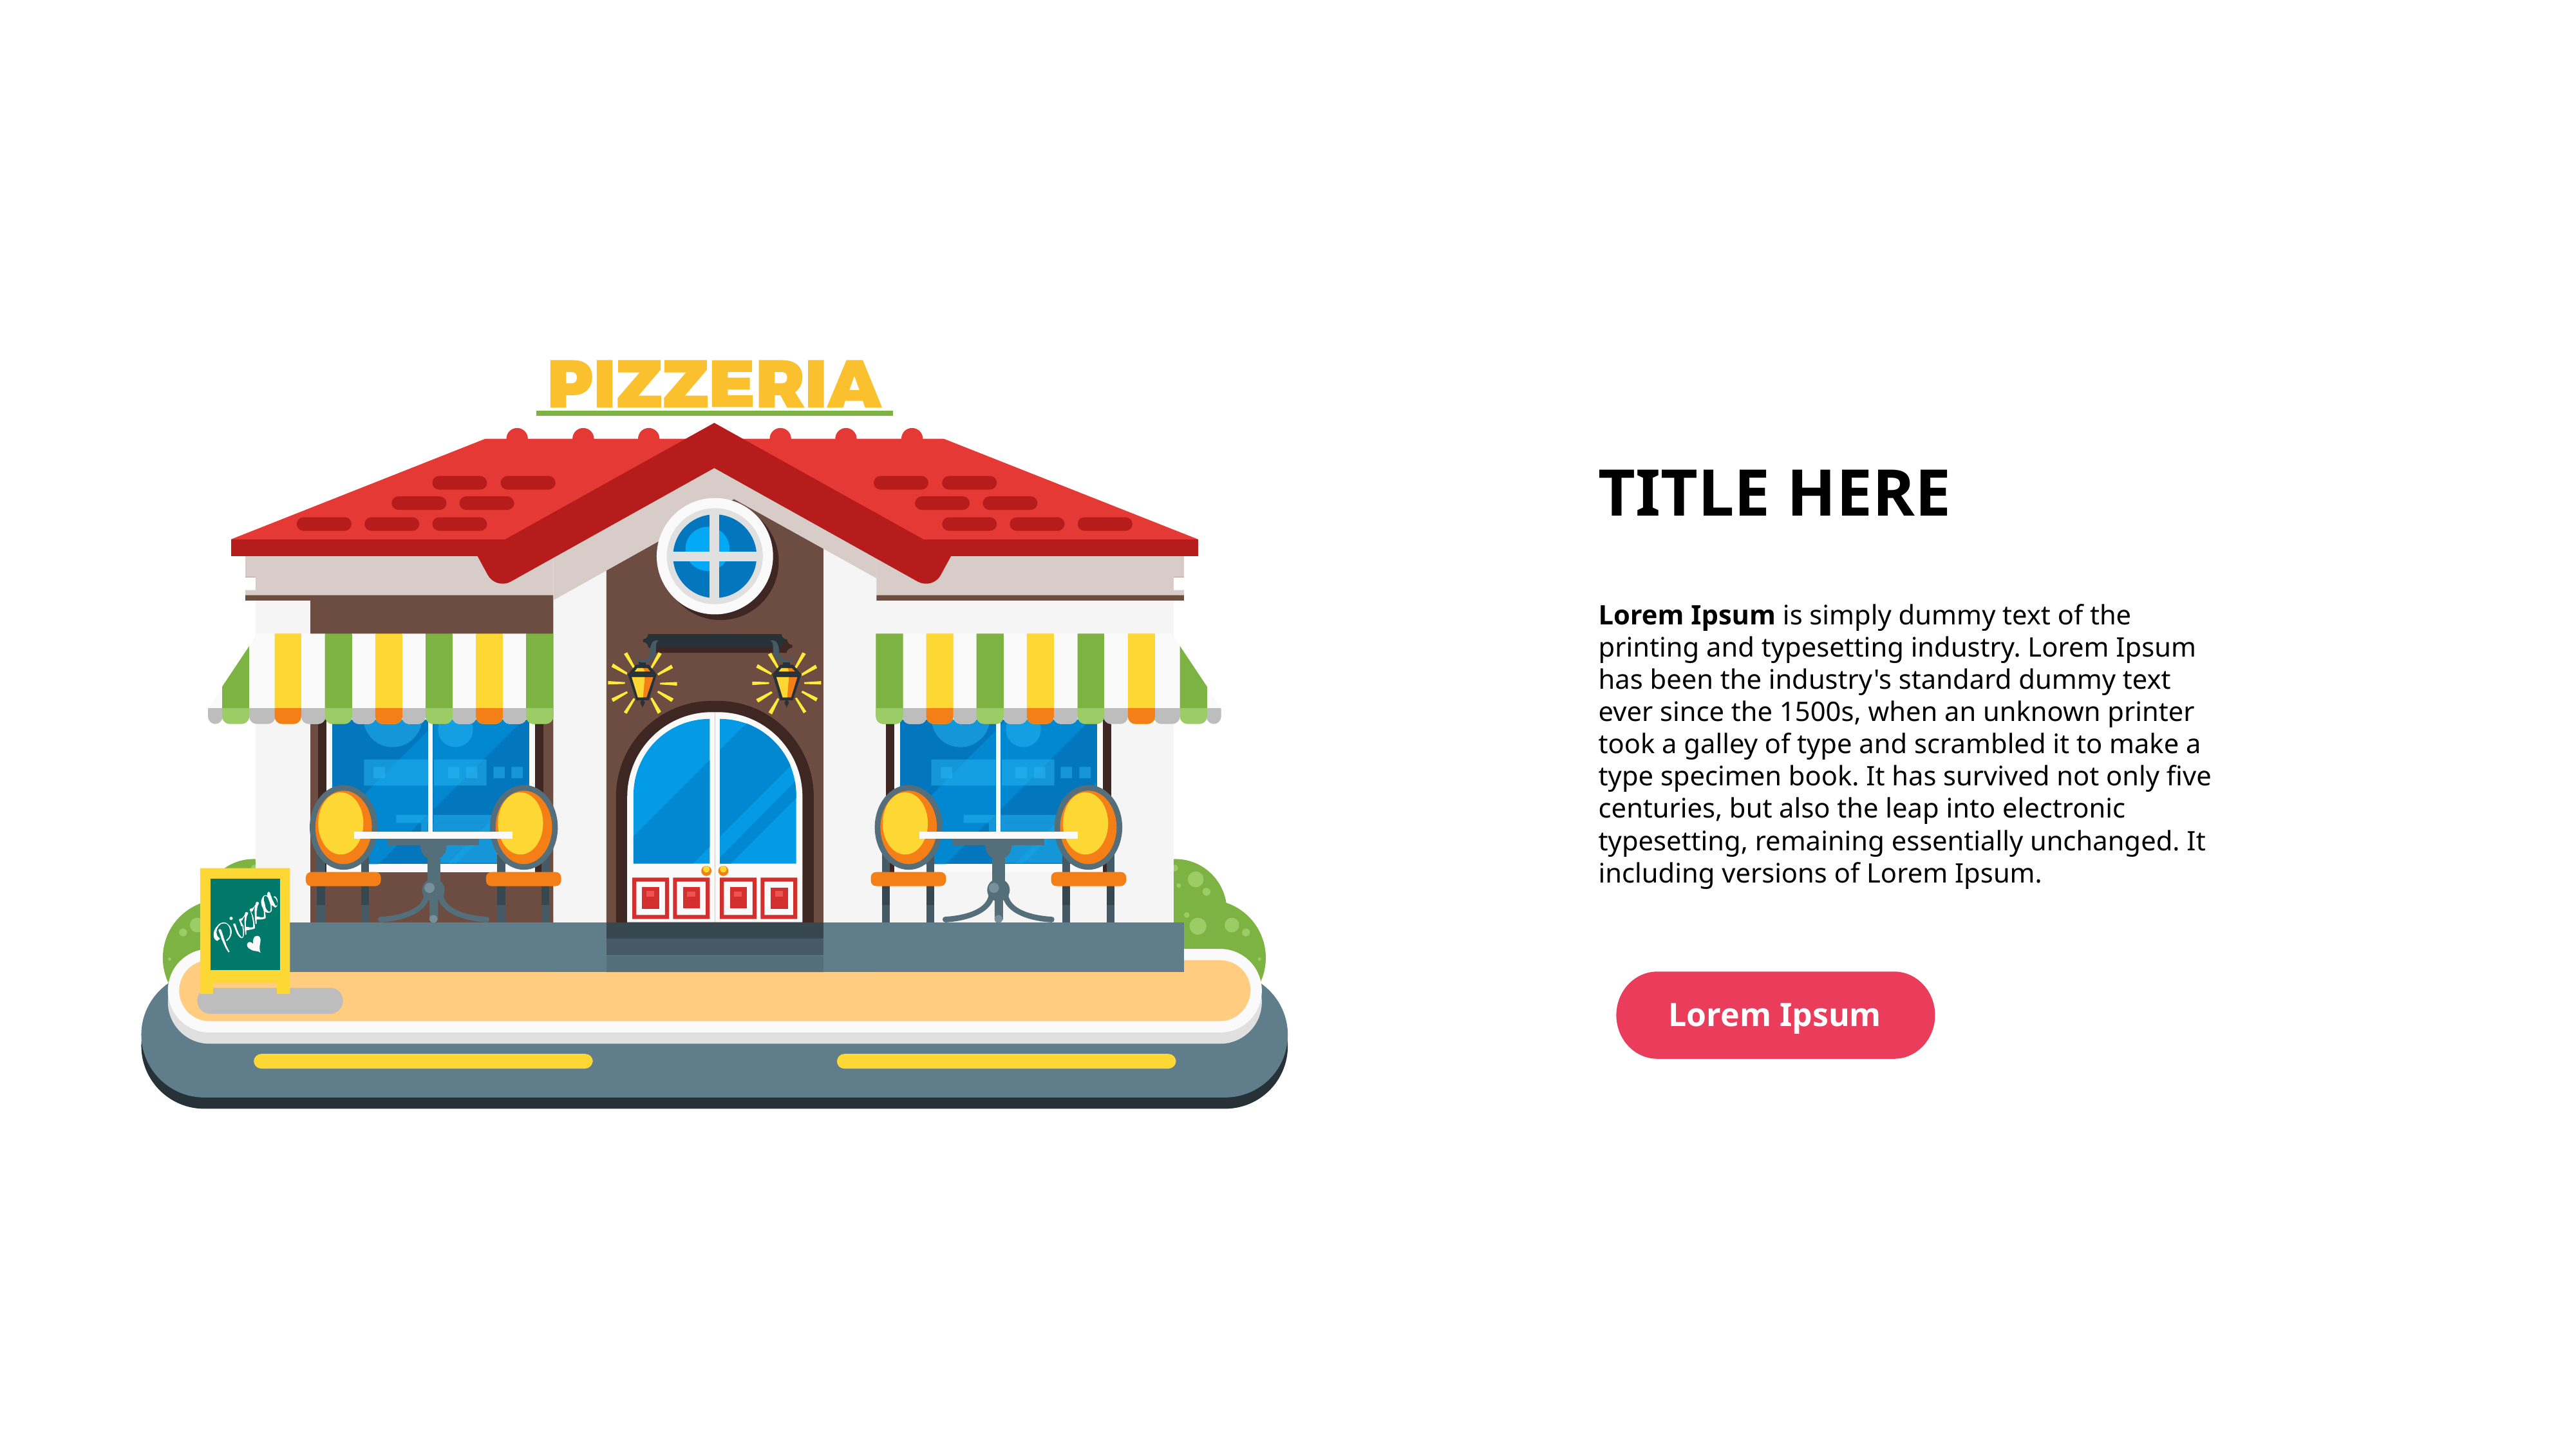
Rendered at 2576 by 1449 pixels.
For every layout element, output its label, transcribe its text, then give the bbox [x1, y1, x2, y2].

text_box Lorem Ipsum is simply dummy text of the printing and typesetting industry. Lorem Ipsum has been the industry's standard dummy text ever since the 1500s, when an unknown printer took a galley of type and scrambled it to make a type specimen book. It has survived not only five centuries, but also the leap into electronic typesetting, remaining essentially unchanged. It including versions of Lorem Ipsum. [1588, 593, 2241, 893]
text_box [1615, 970, 1936, 1060]
text_box TITLE HERE [1588, 447, 2411, 534]
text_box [141, 360, 1288, 1109]
